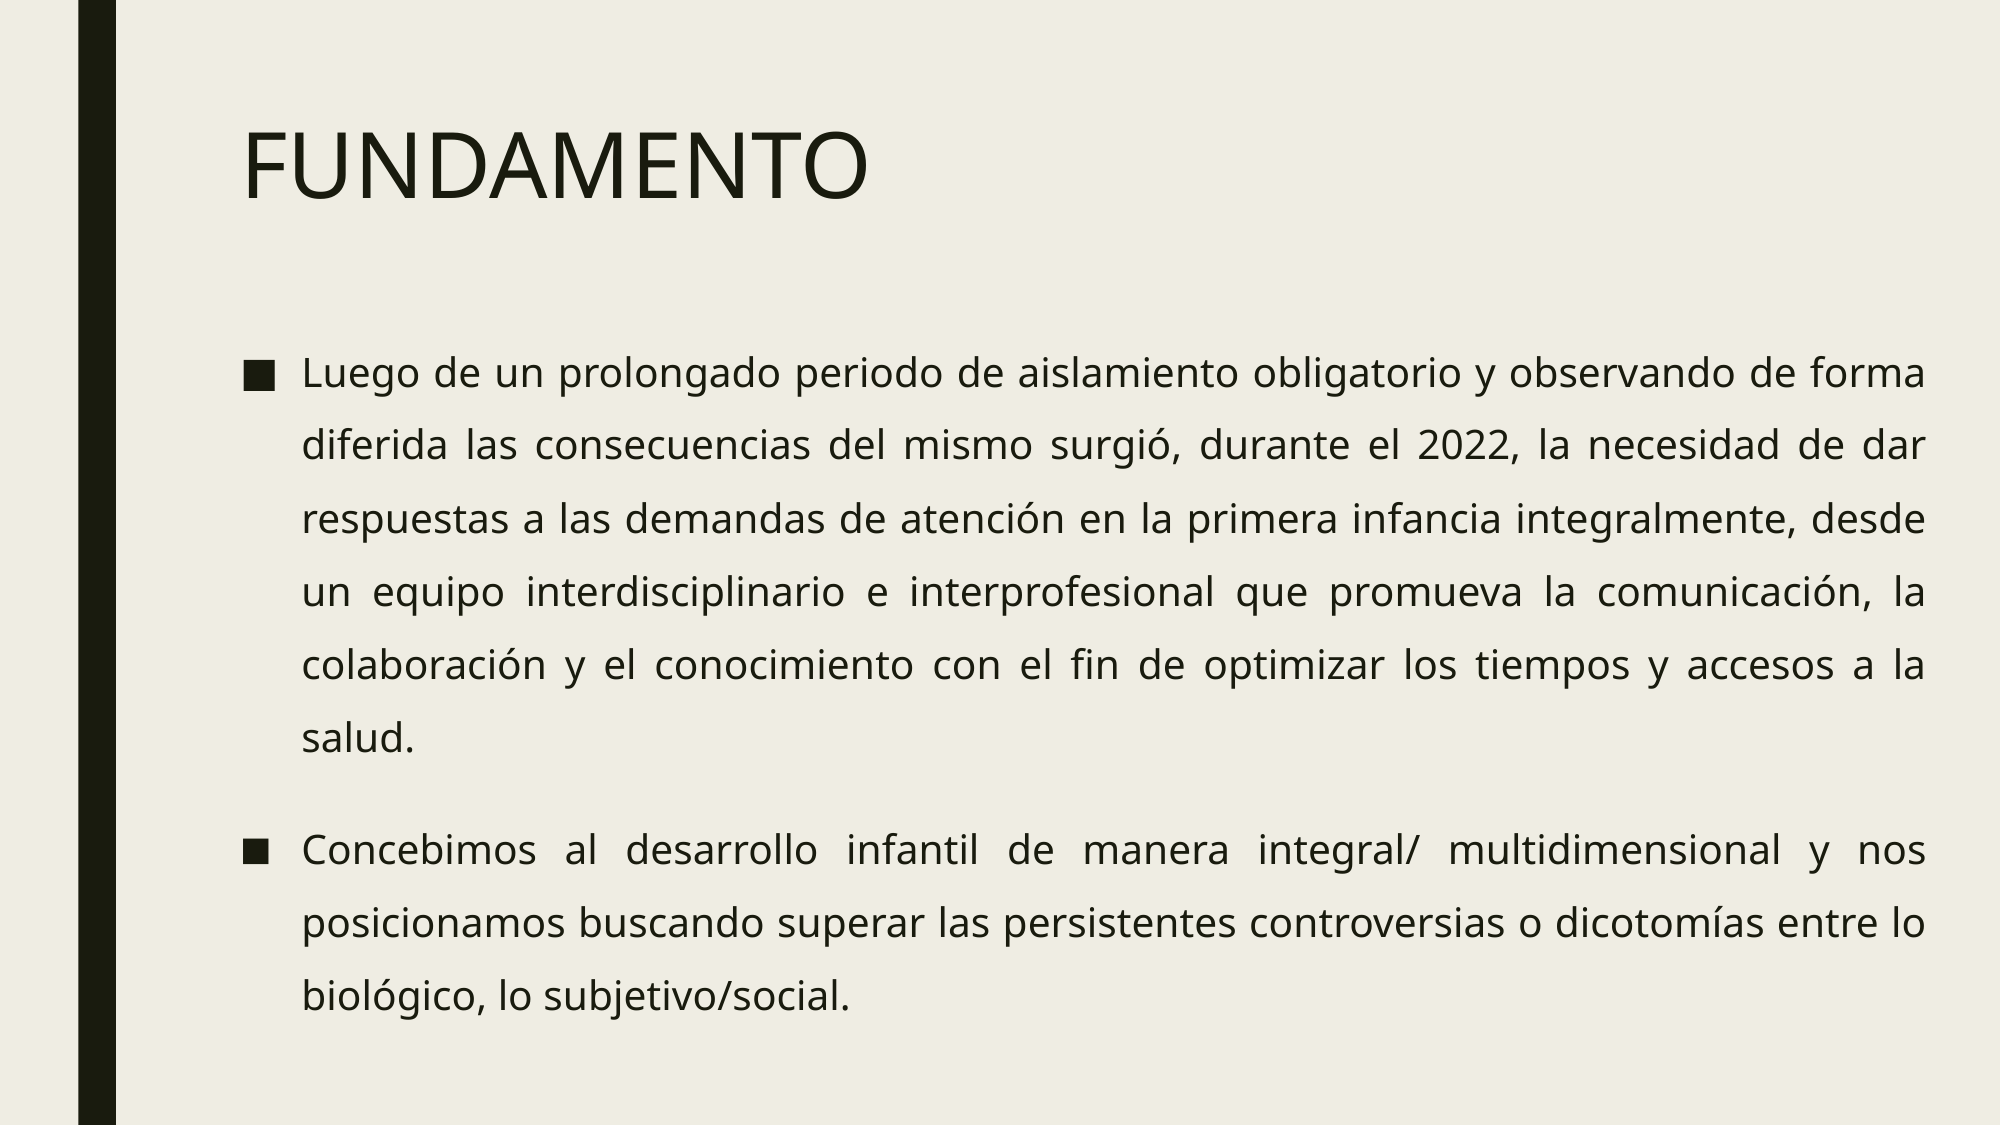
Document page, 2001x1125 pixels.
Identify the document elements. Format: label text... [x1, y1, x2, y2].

title FUNDAMENTO [225, 112, 1800, 314]
list Luego de un prolongado periodo de aislamiento obligatorio y observando de forma diferida las consecuencias del mismo surgió, durante el 2022, la necesidad de dar respuestas a las demandas de atención en la primera infancia integralmente, desde un equipo interdisciplinario e interprofesional que promueva la comunicación, la colaboración y el conocimiento con el fin de optimizar los tiempos y accesos a la salud. Concebimos al desarrollo infantil de manera integral/ multidimensional y nos posicionamos buscando superar las persistentes controversias o dicotomías entre lo biológico, lo subjetivo/social. [225, 314, 1944, 1111]
